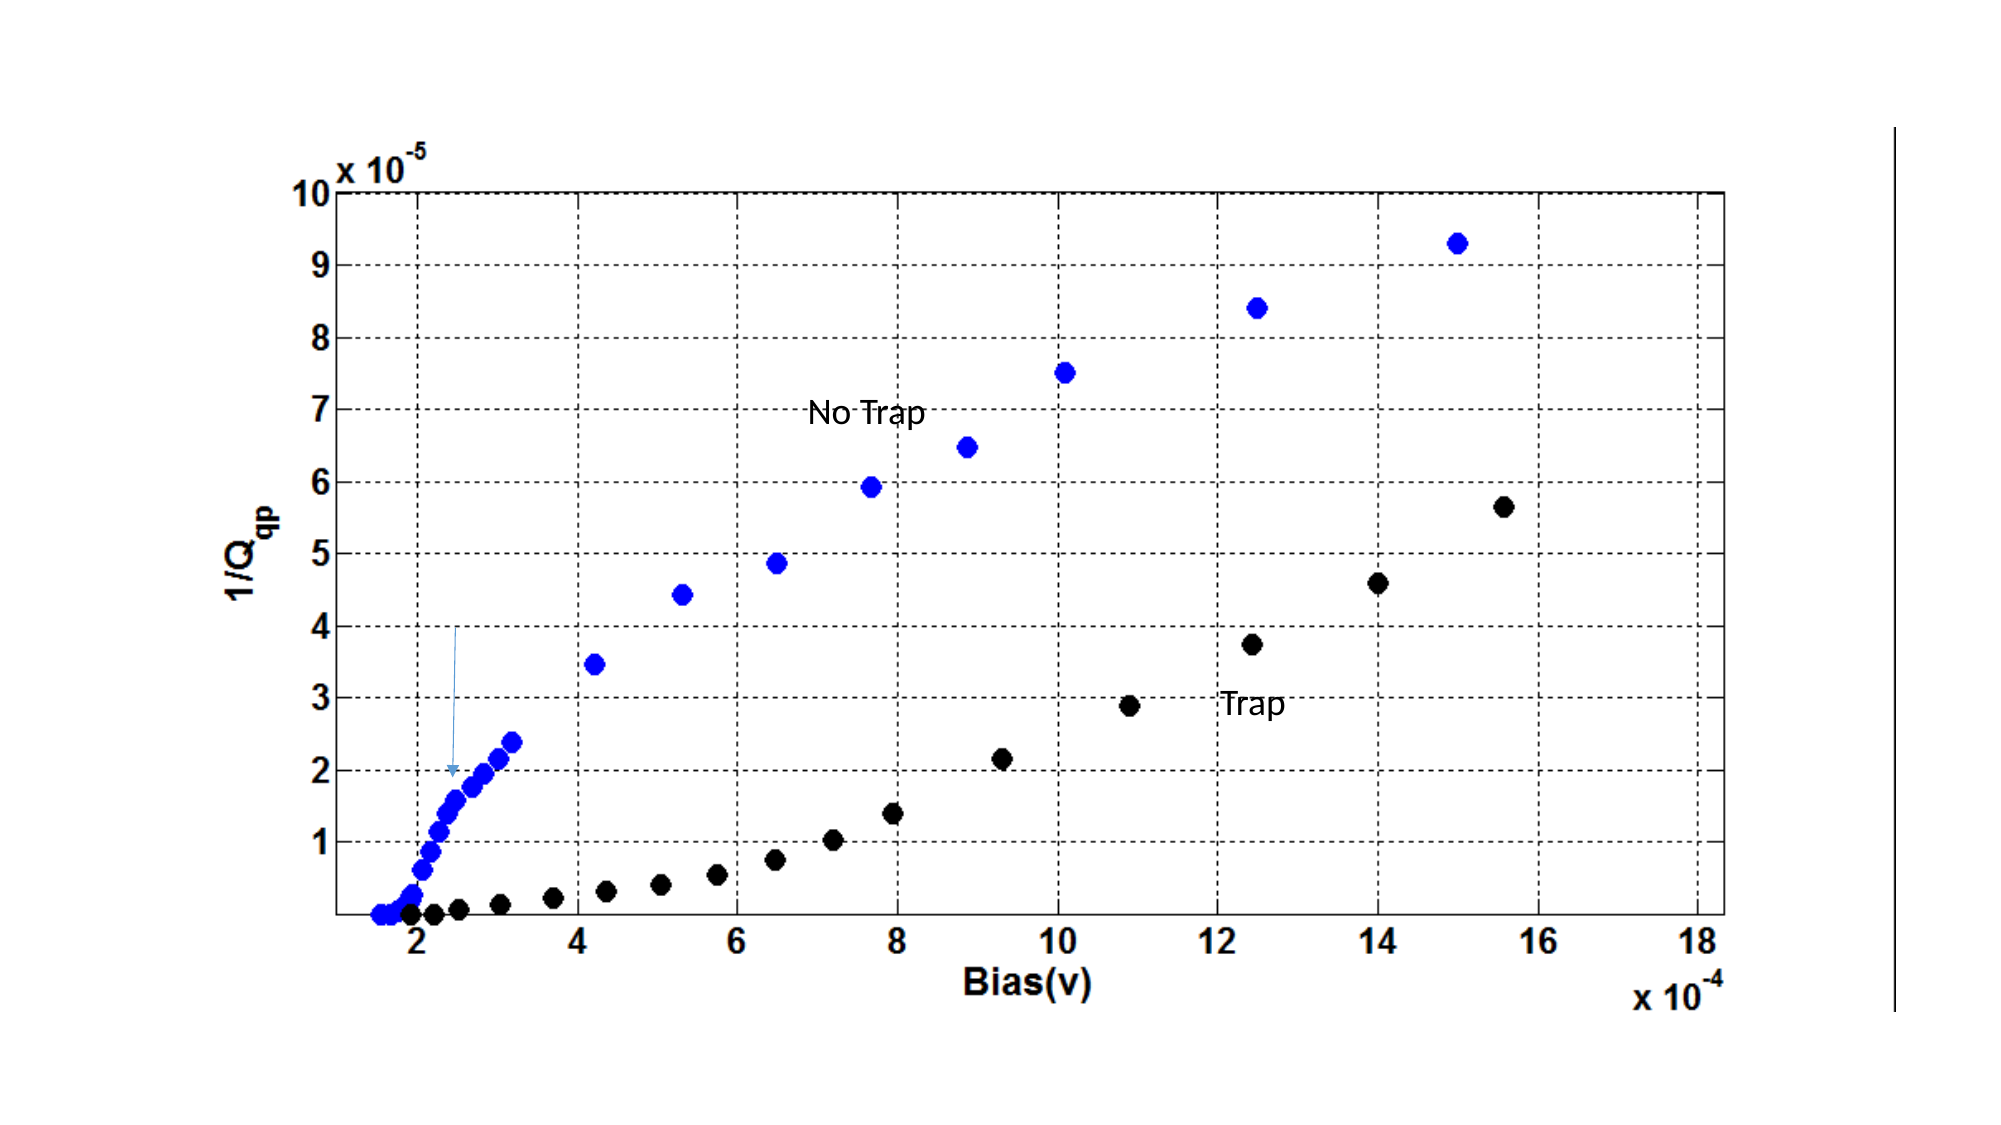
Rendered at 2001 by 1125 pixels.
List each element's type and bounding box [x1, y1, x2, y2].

text_box [452, 627, 456, 778]
picture [103, 127, 1896, 1012]
